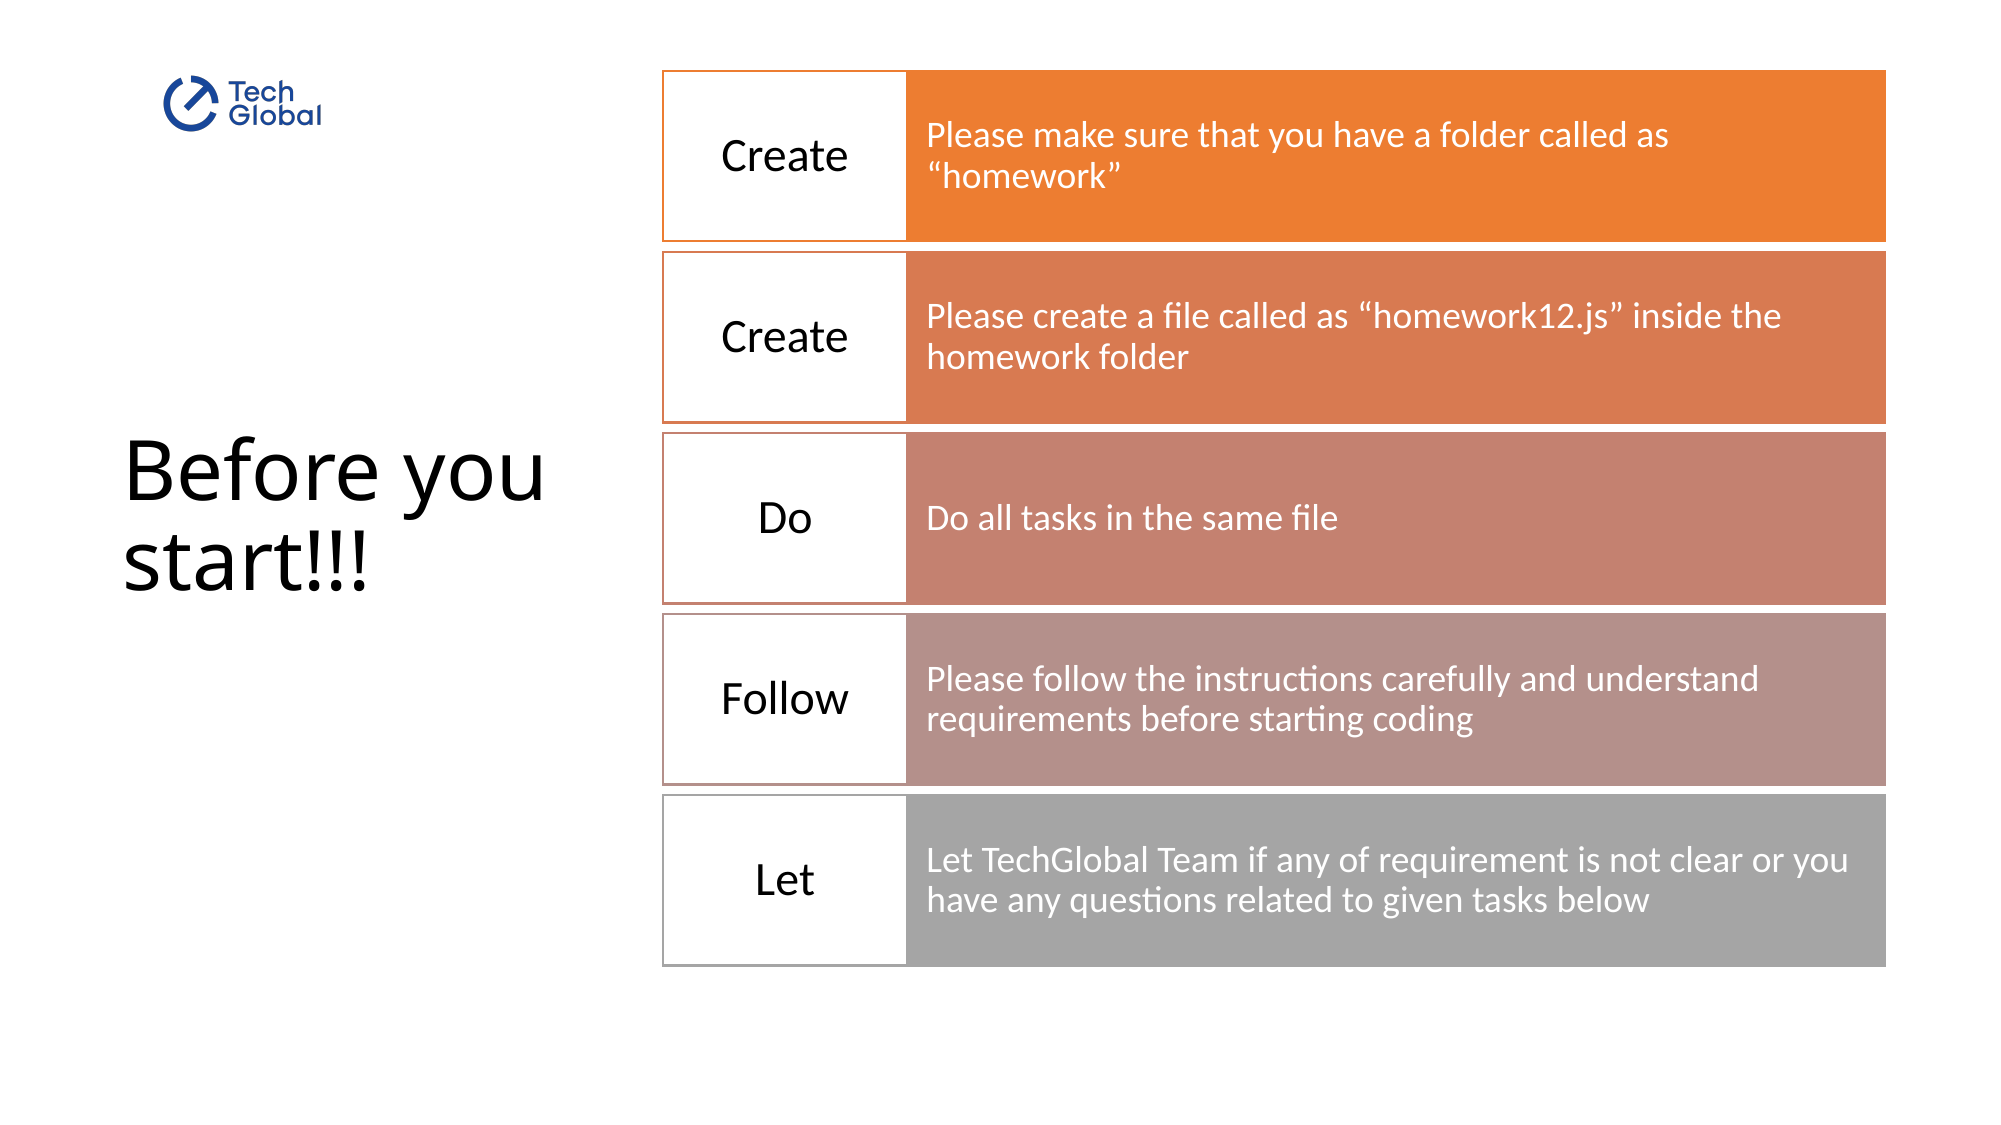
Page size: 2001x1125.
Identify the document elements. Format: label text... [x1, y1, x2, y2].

title Before you start!!! [107, 70, 573, 966]
picture [149, 66, 334, 141]
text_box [662, 70, 1886, 966]
